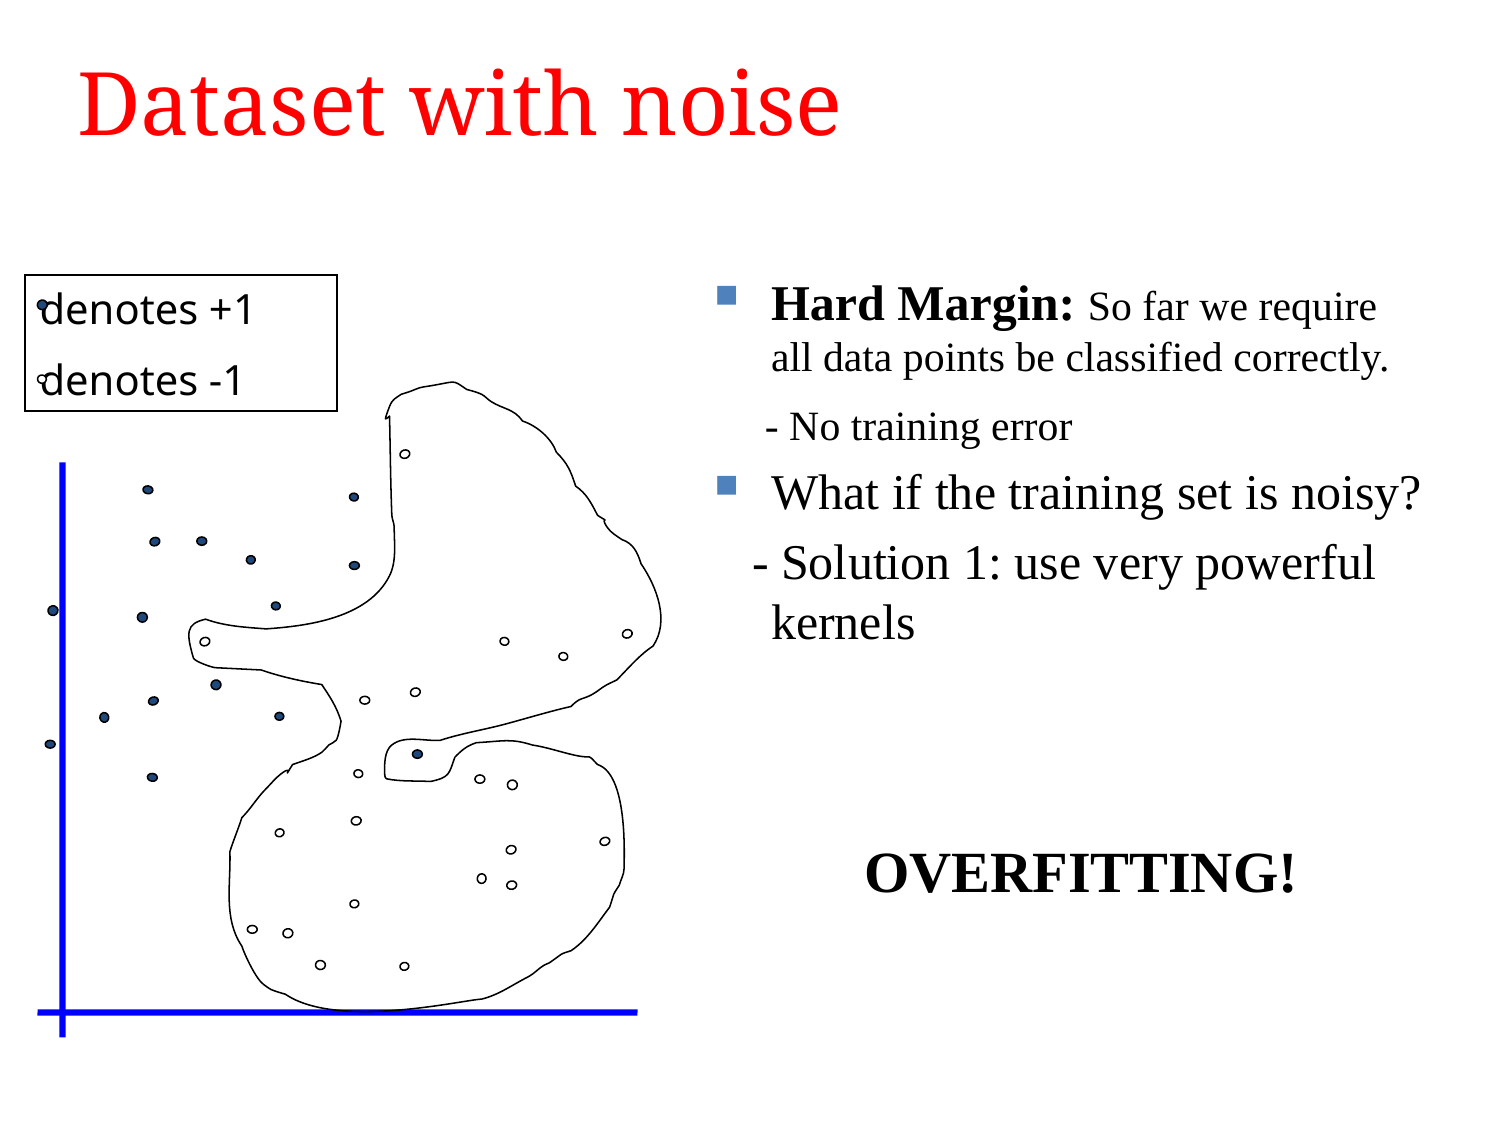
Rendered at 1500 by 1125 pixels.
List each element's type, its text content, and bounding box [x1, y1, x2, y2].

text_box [24, 274, 338, 418]
text_box Hard Margin: So far we require all data points be classified correctly. - No training error What if the training set is noisy? - Solution 1: use very powerful kernels [699, 262, 1438, 988]
text_box Dataset with noise [62, 37, 1338, 163]
text_box [385, 382, 555, 448]
text_box OVERFITTING! [849, 787, 1313, 950]
text_box [641, 563, 661, 656]
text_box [37, 449, 638, 1038]
